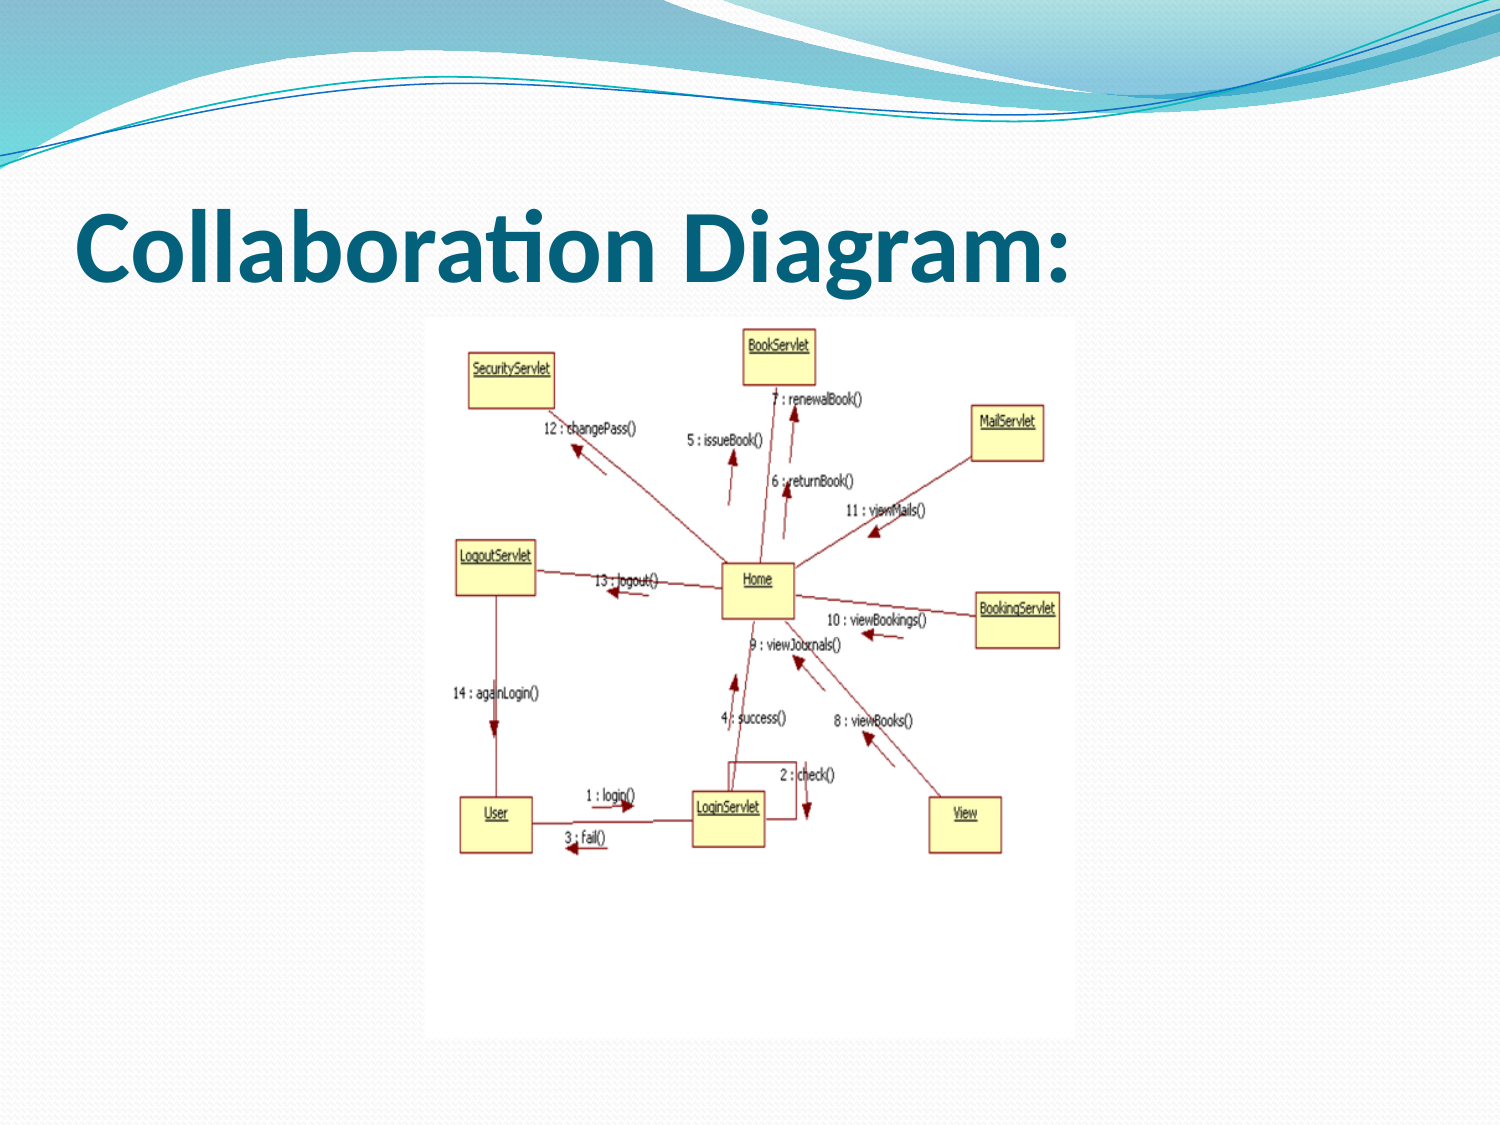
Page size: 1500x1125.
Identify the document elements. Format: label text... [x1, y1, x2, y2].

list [425, 317, 1075, 1038]
title Collaboration Diagram: [75, 115, 1425, 303]
